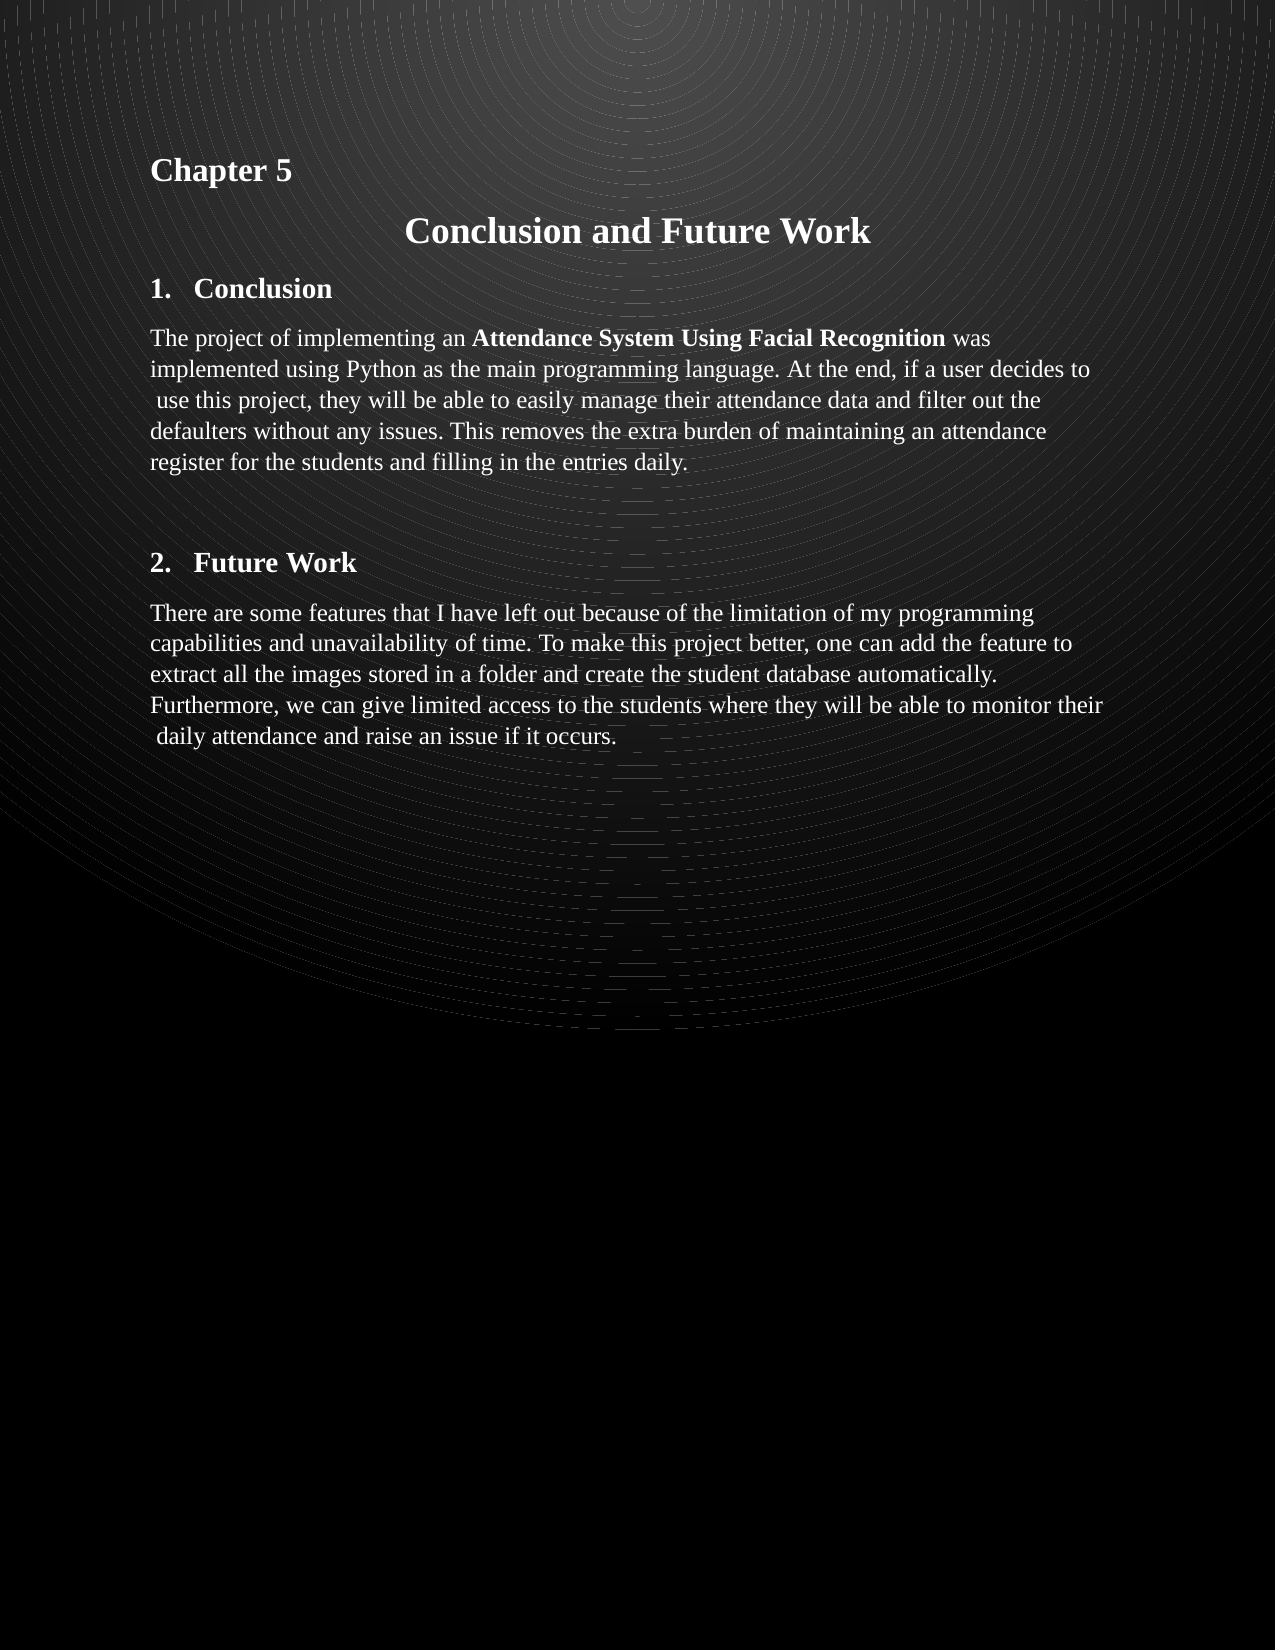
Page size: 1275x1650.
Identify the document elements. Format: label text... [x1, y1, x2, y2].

text_box Chapter 5 Conclusion and Future Work Conclusion The project of implementing an Attendance System Using Facial Recognition was implemented using Python as the main programming language. At the end, if a user decides to use this project, they will be able to easily manage their attendance data and filter out the defaulters without any issues. This removes the extra burden of maintaining an attendance register for the students and filling in the entries daily. Future Work There are some features that I have left out because of the limitation of my programming capabilities and unavailability of time. To make this project better, one can add the feature to extract all the images stored in a folder and create the student database automatically. Furthermore, we can give limited access to the students where they will be able to monitor their daily attendance and raise an issue if it occurs. [147, 129, 1110, 750]
